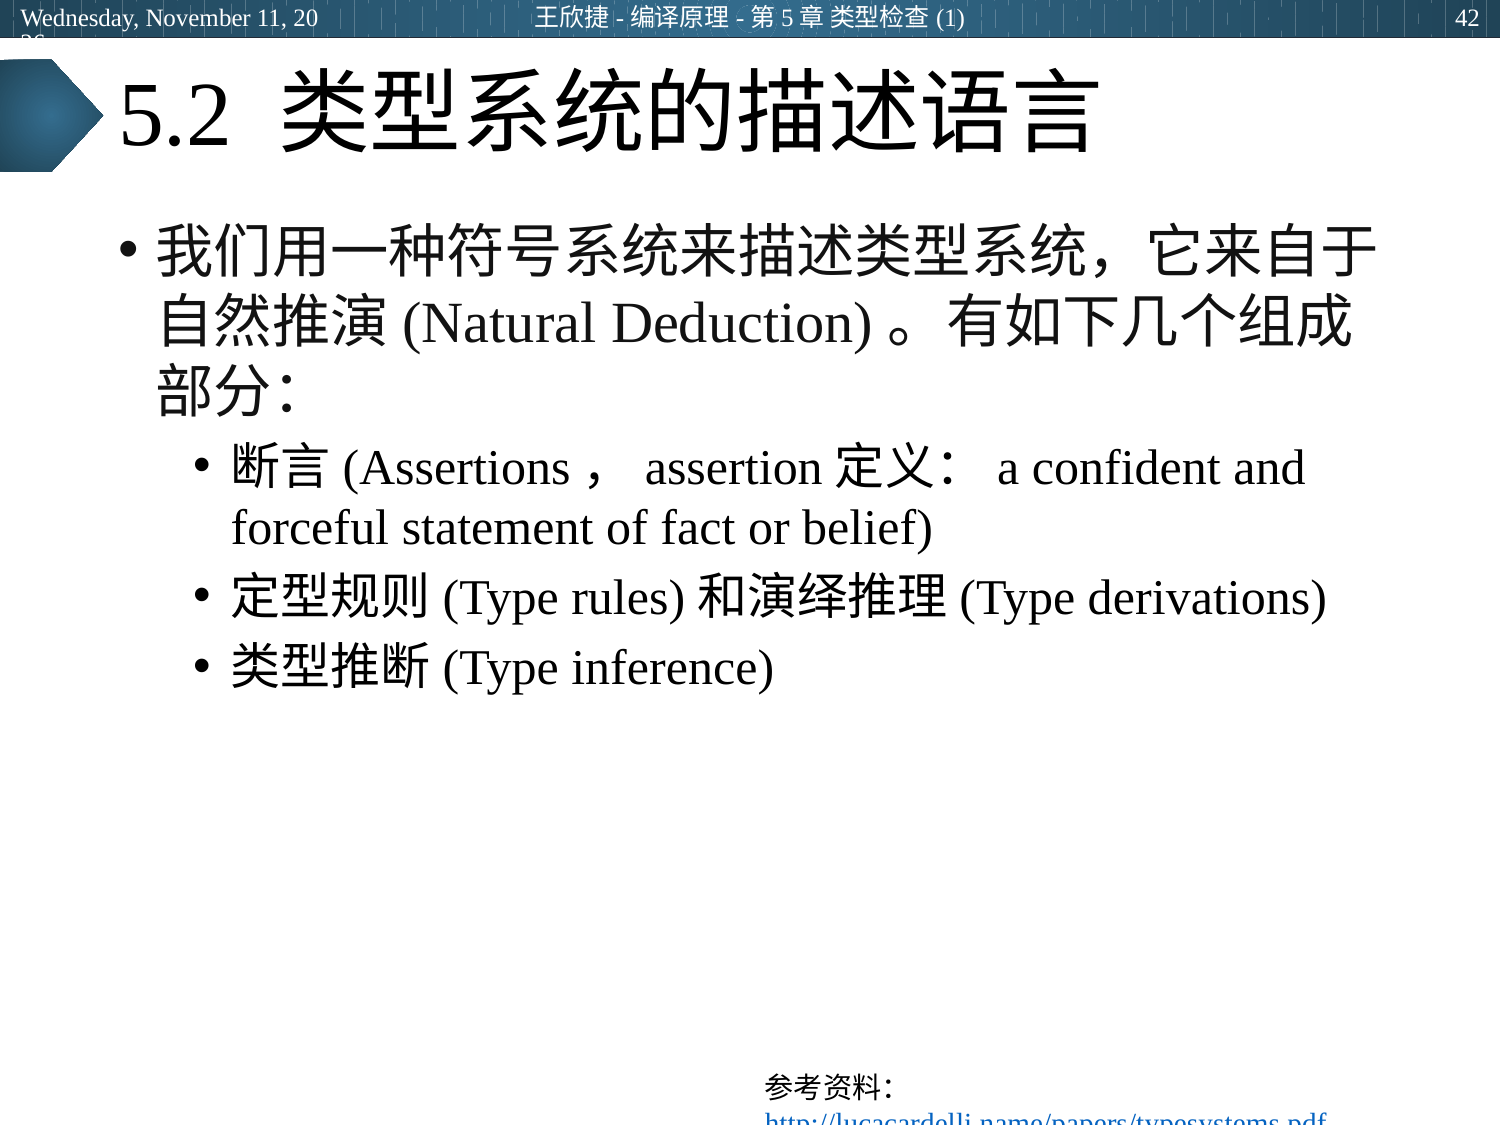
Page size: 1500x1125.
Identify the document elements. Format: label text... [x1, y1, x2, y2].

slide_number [5, 1, 344, 32]
text_box 参考资料：http://lucacardelli.name/papers/typesystems.pdf [750, 1062, 1486, 1125]
list 我们用一种符号系统来描述类型系统，它来自于自然推演(Natural Deduction)。有如下几个组成部分： 断言(Assertions，assertion定义：a confident and forceful statement of fact or belief) 定型规则(Type rules)和演绎推理(Type derivations) 类型推断(Type inference) [103, 206, 1397, 1014]
slide_number 42 [1157, 1, 1495, 32]
footer 王欣捷-编译原理-第5章 类型检查(1) [496, 1, 1004, 32]
title 5.2 类型系统的描述语言 [103, 37, 1397, 194]
